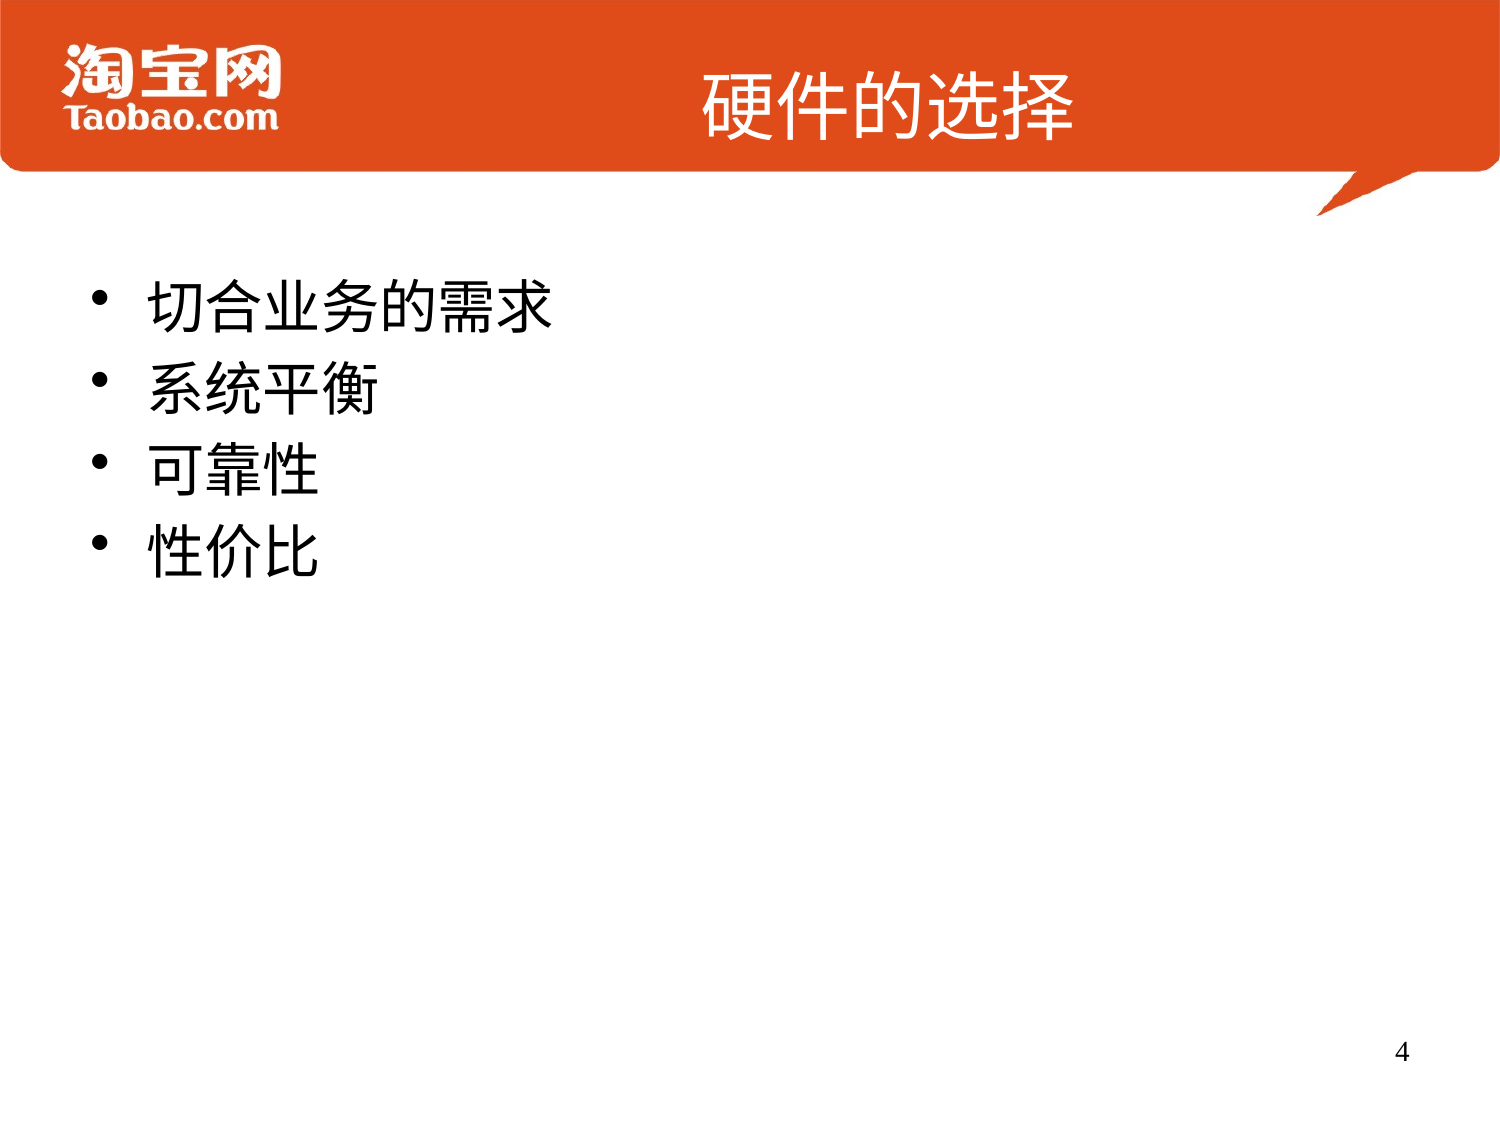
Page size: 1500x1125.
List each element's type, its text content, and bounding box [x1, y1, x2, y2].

slide_number 4 [1074, 1024, 1426, 1103]
list 切合业务的需求 系统平衡 可靠性 性价比 [74, 262, 1426, 1006]
title 硬件的选择 [351, 45, 1425, 164]
picture [0, 0, 1500, 216]
